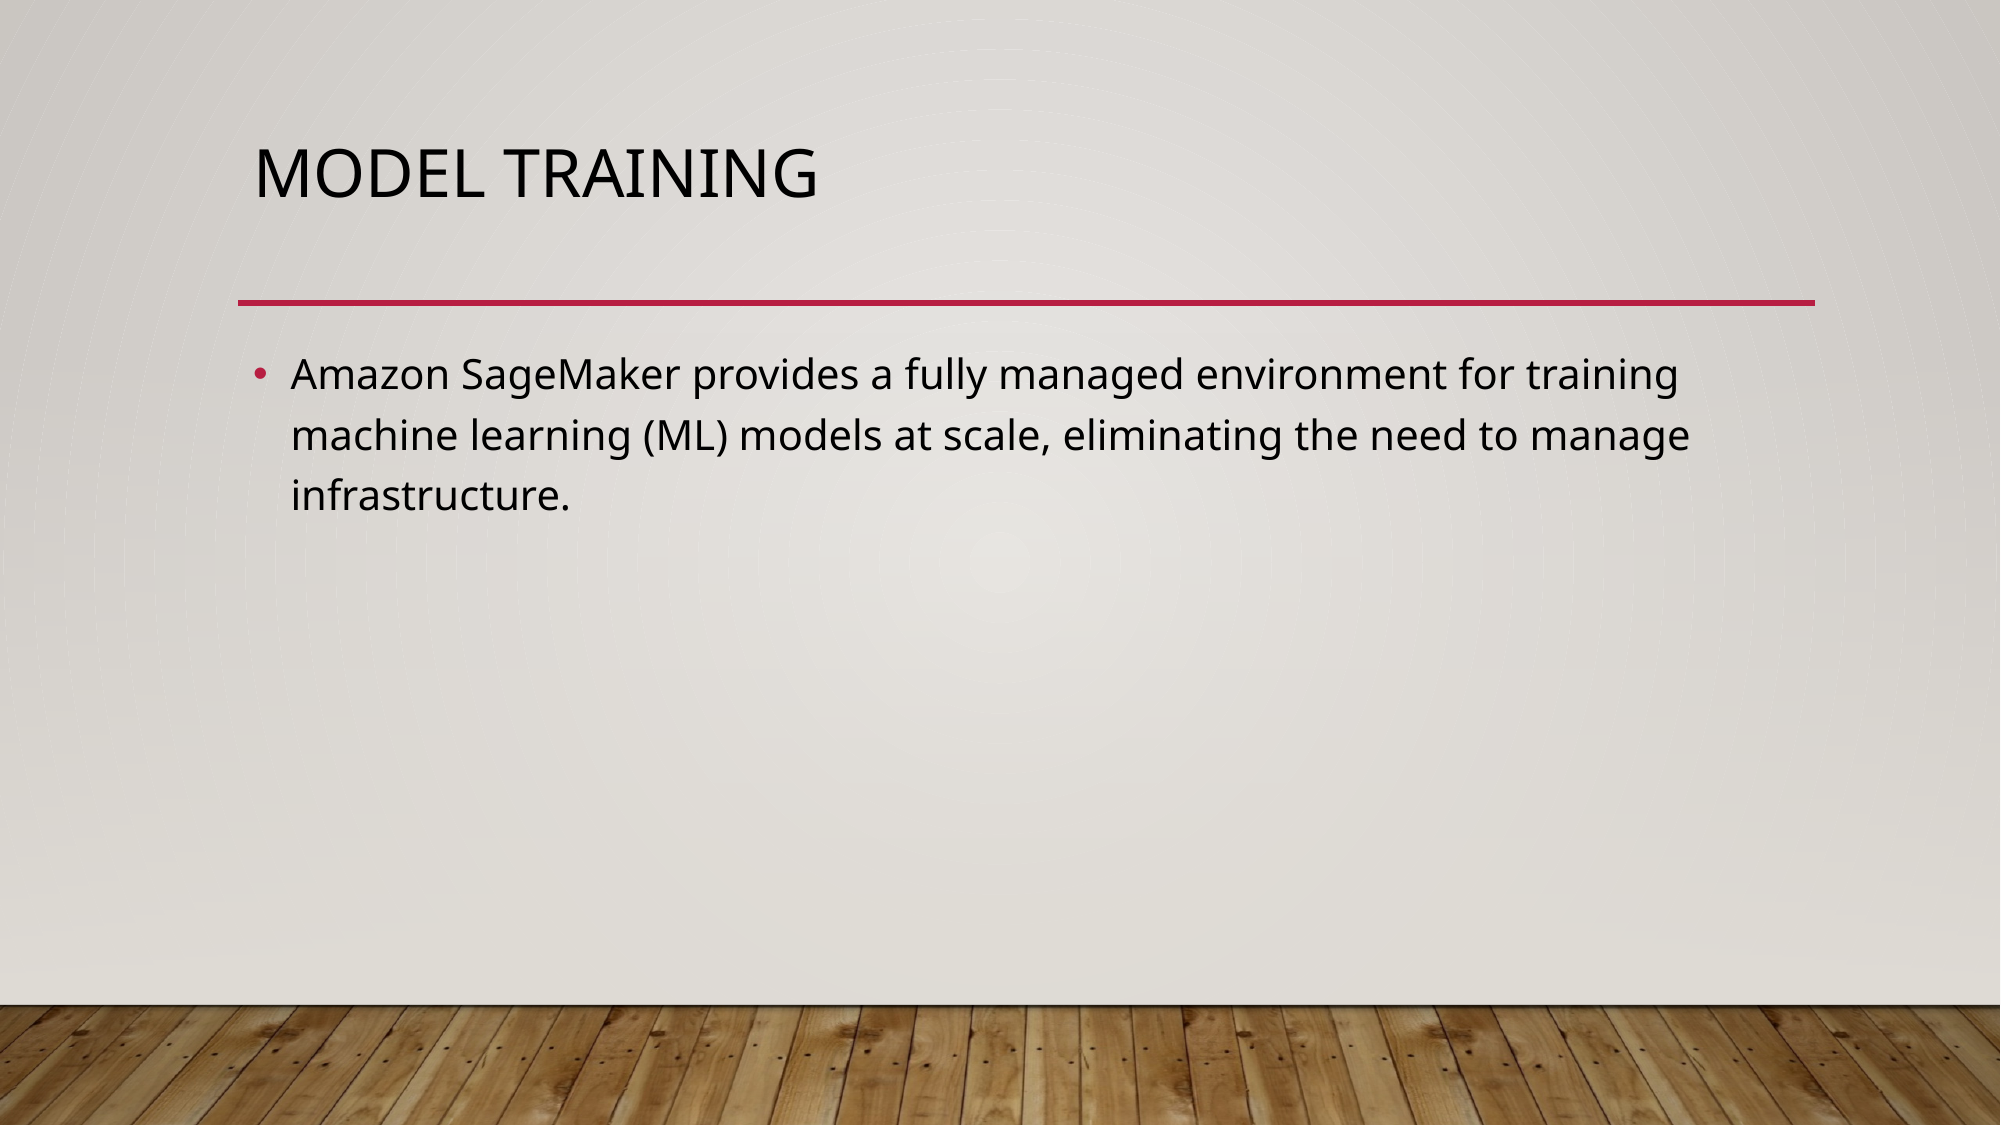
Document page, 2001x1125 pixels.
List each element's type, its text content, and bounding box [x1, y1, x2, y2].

picture [0, 1005, 2000, 1125]
title Model Training [238, 131, 1814, 305]
list Amazon SageMaker provides a fully managed environment for training machine learning (ML) models at scale, eliminating the need to manage infrastructure.​ [238, 330, 1814, 897]
